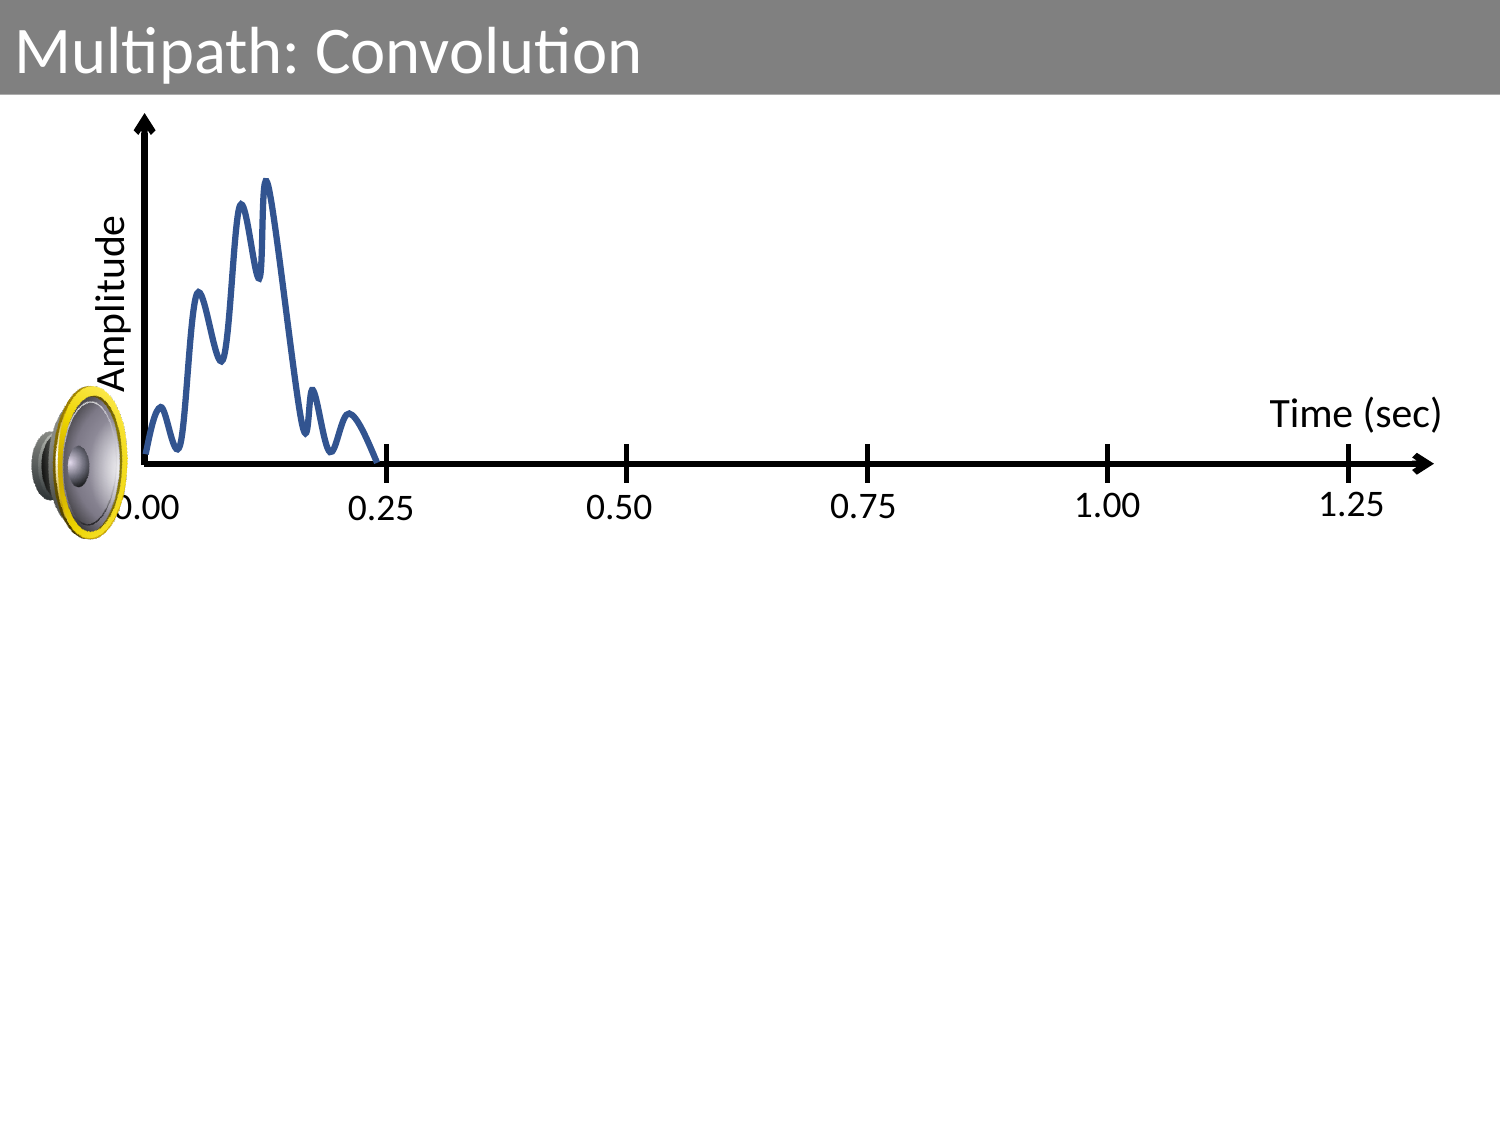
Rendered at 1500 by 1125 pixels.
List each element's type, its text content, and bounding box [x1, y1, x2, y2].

picture [0, 392, 149, 562]
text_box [74, 113, 1460, 537]
text_box Multipath: Convolution [0, 0, 1500, 95]
